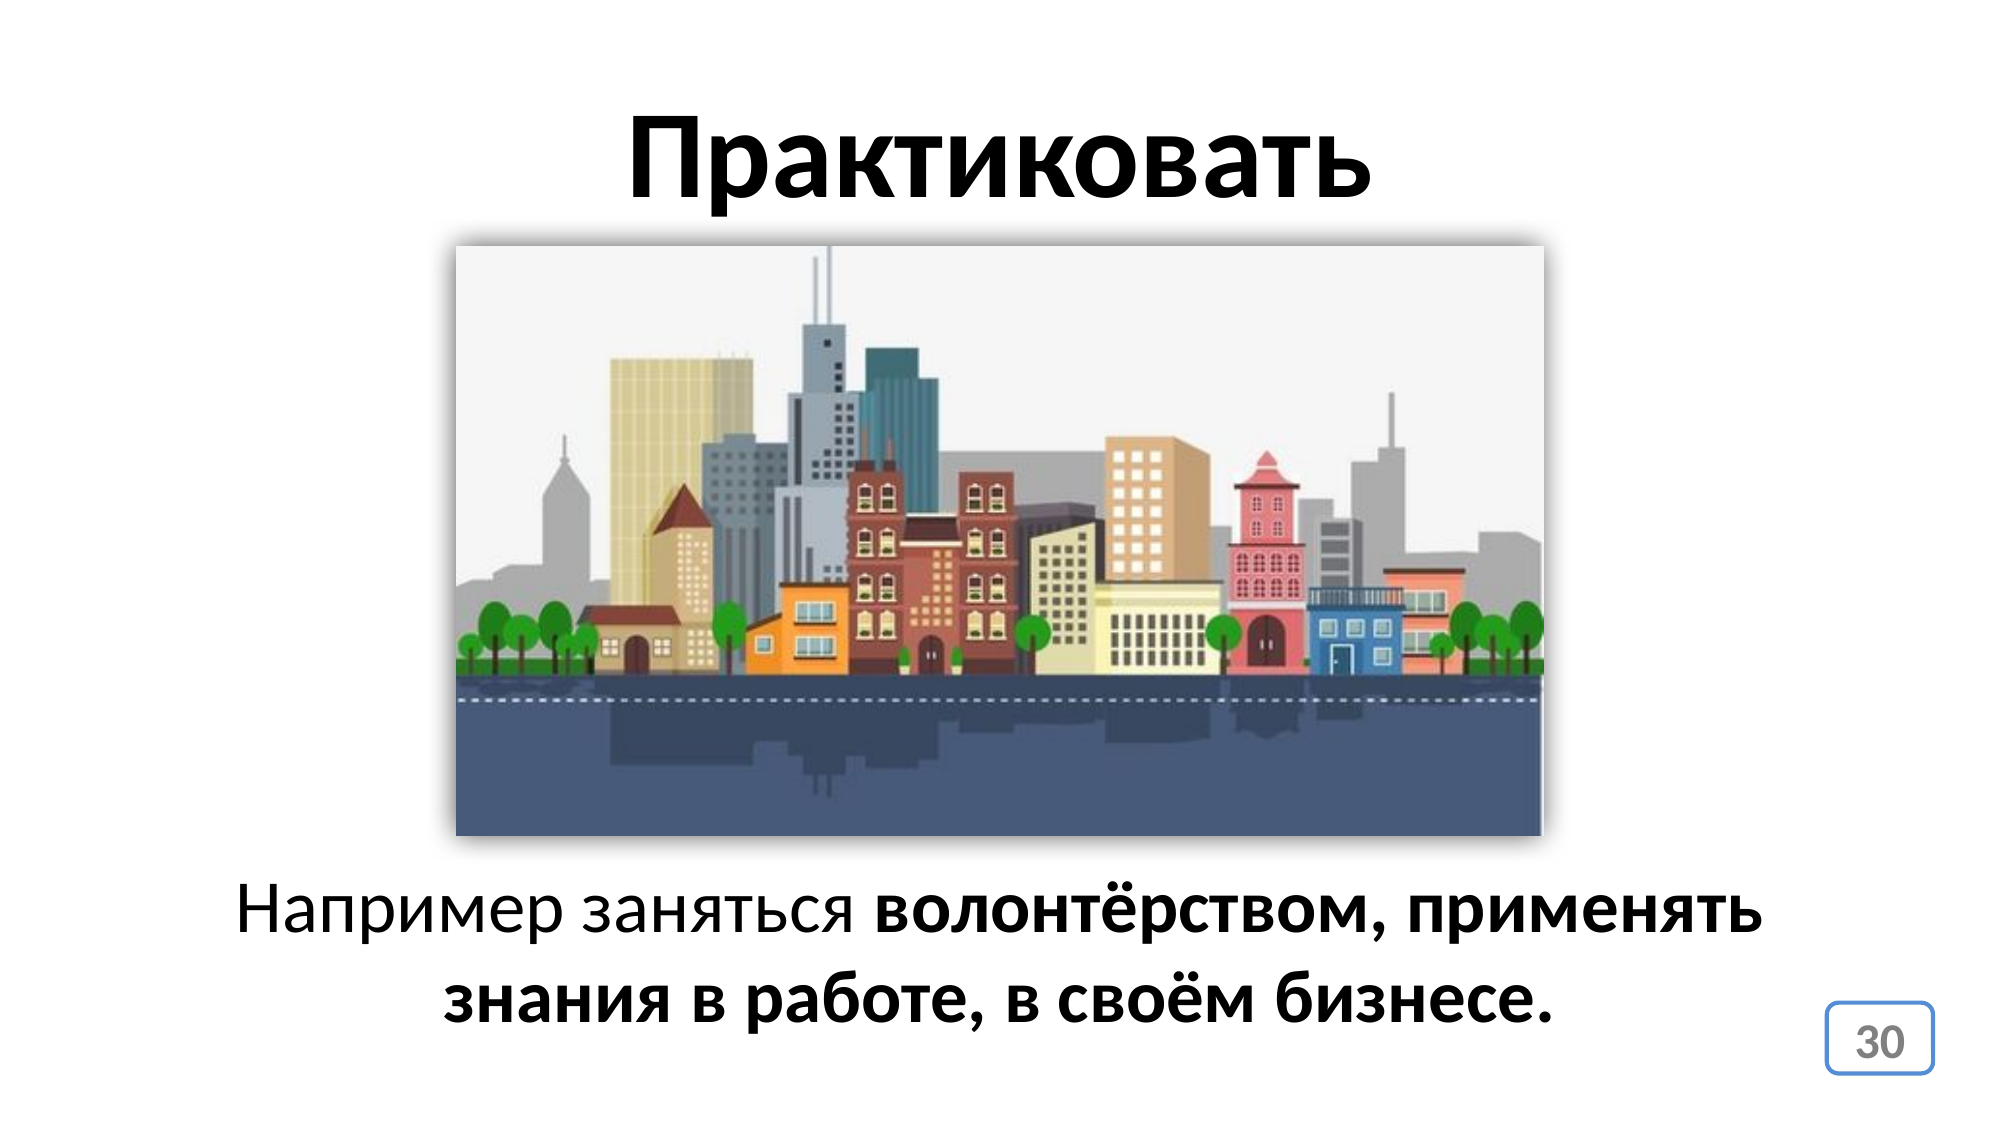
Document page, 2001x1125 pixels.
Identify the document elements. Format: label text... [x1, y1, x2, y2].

picture [456, 246, 1544, 836]
text_box 30 [1824, 1000, 1936, 1076]
text_box Практиковать [0, 65, 2000, 230]
text_box Например заняться волонтёрством, применять знания в работе, в своём бизнесе. [220, 849, 1780, 1045]
